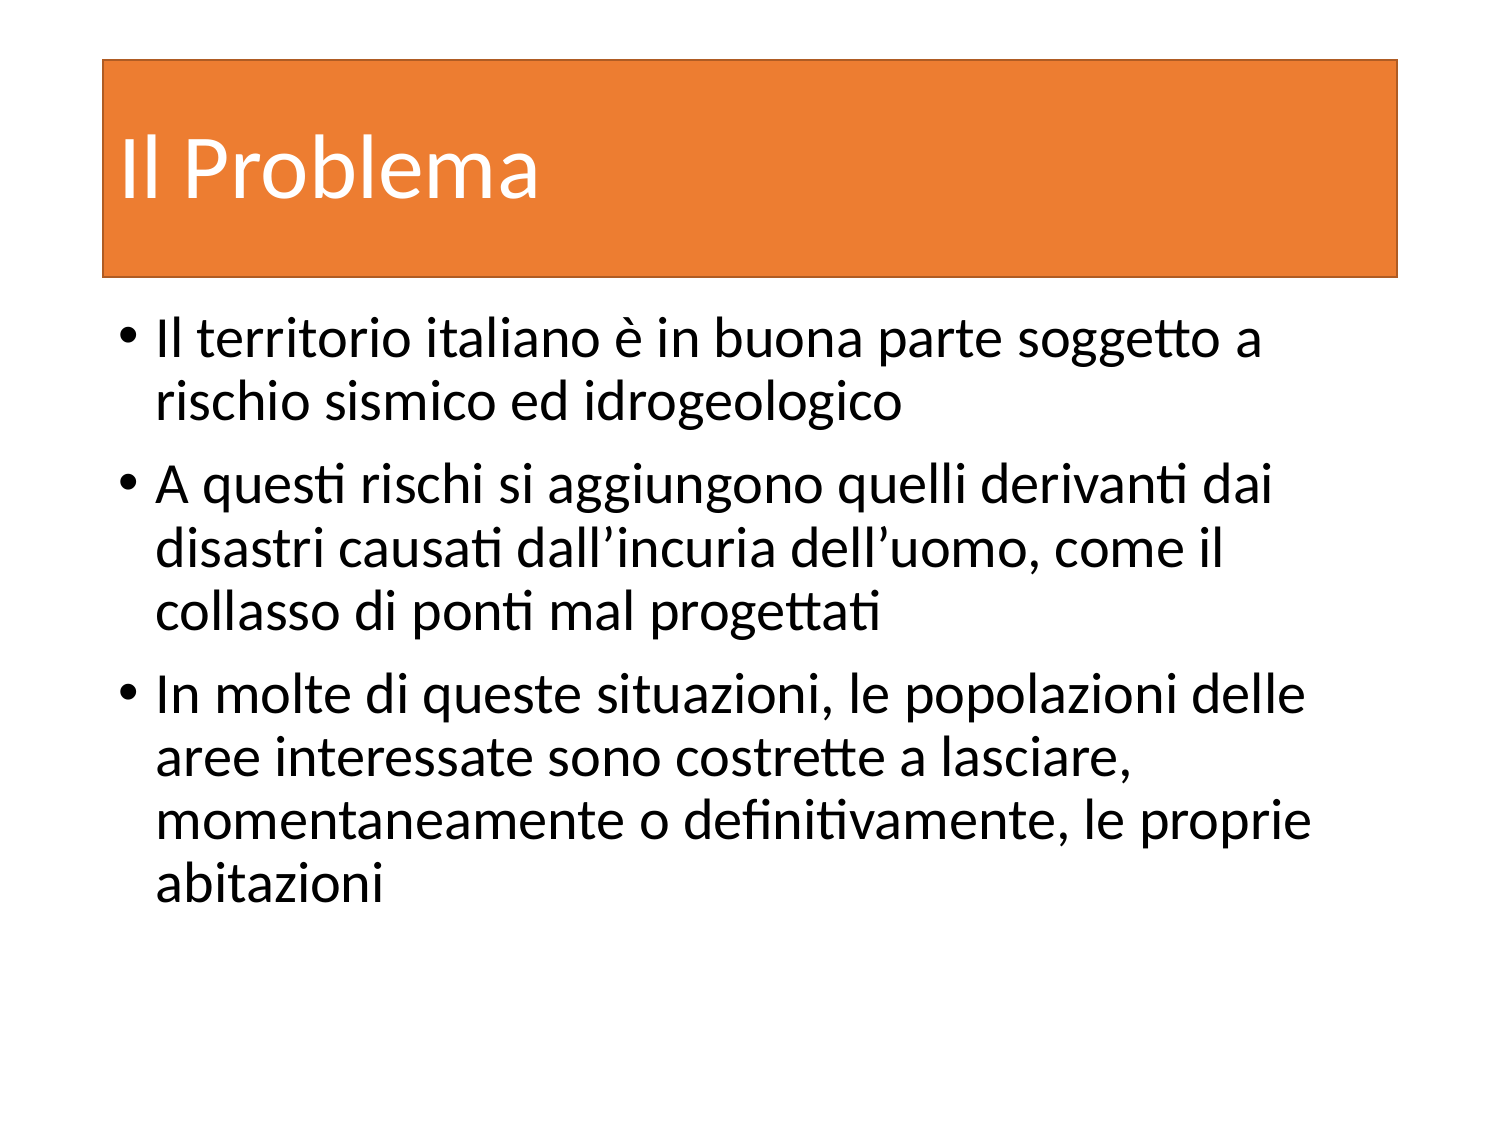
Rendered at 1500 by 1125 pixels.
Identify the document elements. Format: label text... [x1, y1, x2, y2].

list Il territorio italiano è in buona parte soggetto a rischio sismico ed idrogeologico A questi rischi si aggiungono quelli derivanti dai disastri causati dall’incuria dell’uomo, come il collasso di ponti mal progettati In molte di queste situazioni, le popolazioni delle aree interessate sono costrette a lasciare, momentaneamente o definitivamente, le proprie abitazioni [103, 299, 1397, 1014]
title Il Problema [102, 59, 1398, 278]
